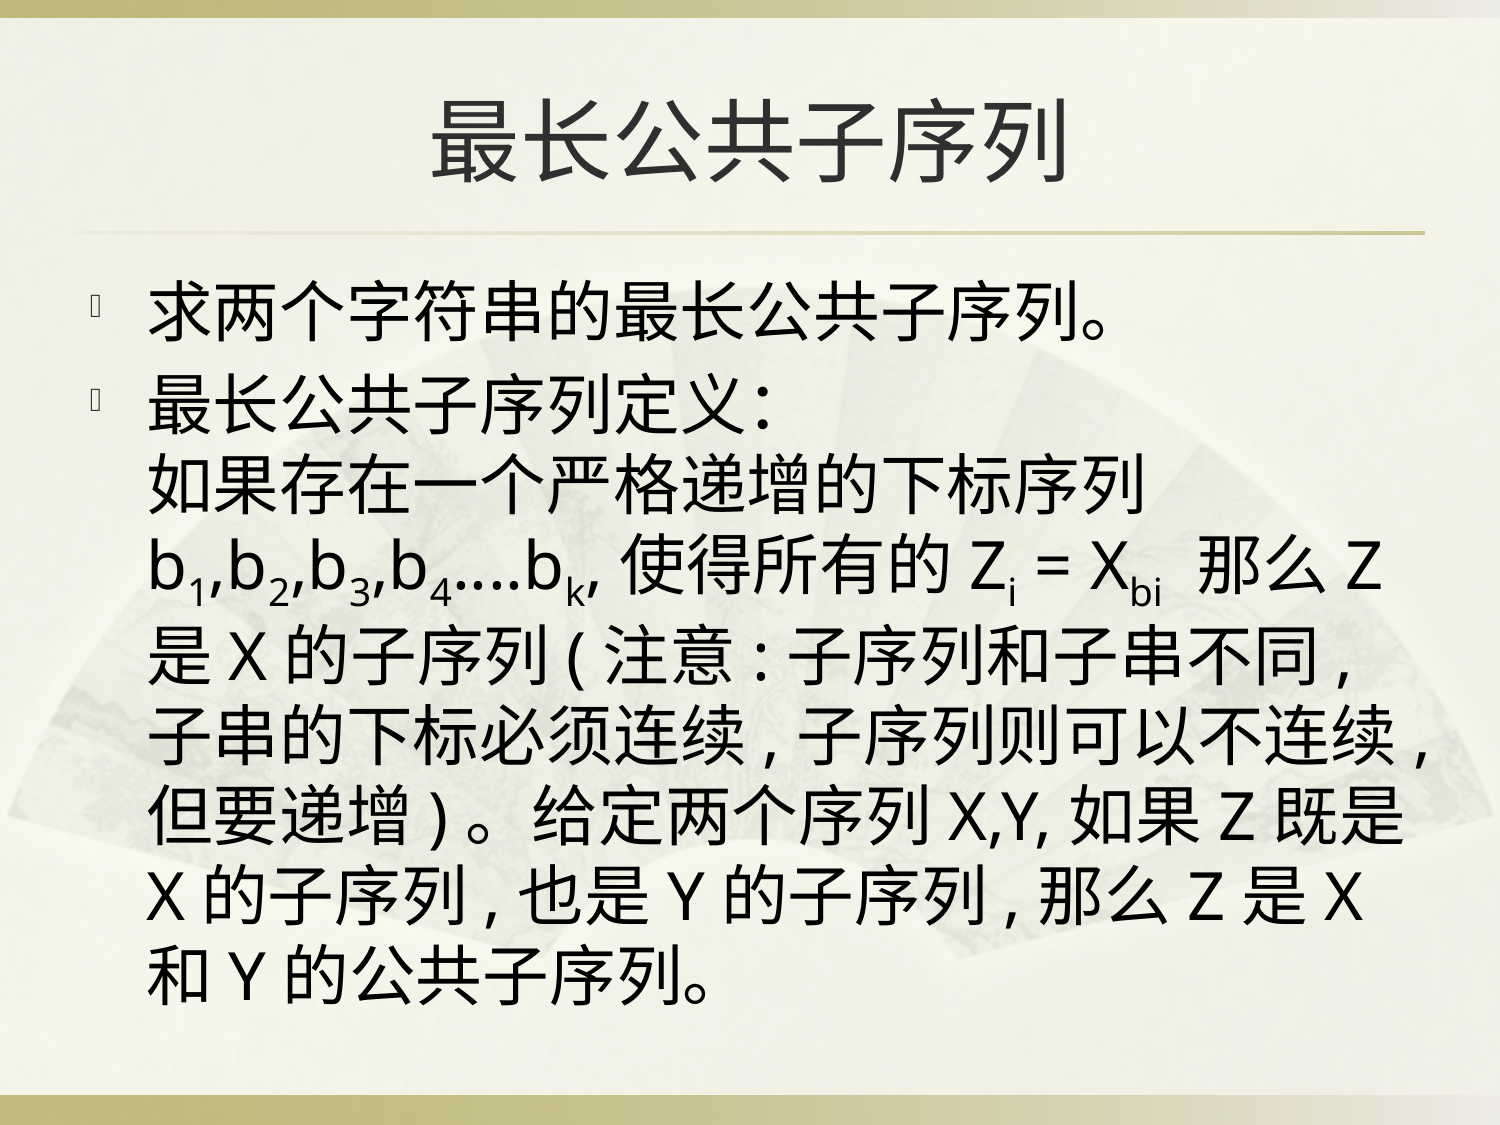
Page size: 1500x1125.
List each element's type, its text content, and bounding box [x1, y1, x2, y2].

list 求两个字符串的最长公共子序列。 最长公共子序列定义： 如果存在一个严格递增的下标序列 b1,b2,b3,b4....bk,使得所有的Zi = Xbi 那么Z是X的子序列(注意:子序列和子串不同,子串的下标必须连续,子序列则可以不连续,但要递增)。给定两个序列X,Y,如果Z既是X的子序列,也是Y的子序列,那么Z是X和Y的公共子序列。 [75, 262, 1425, 1032]
title 最长公共子序列 [75, 45, 1425, 233]
